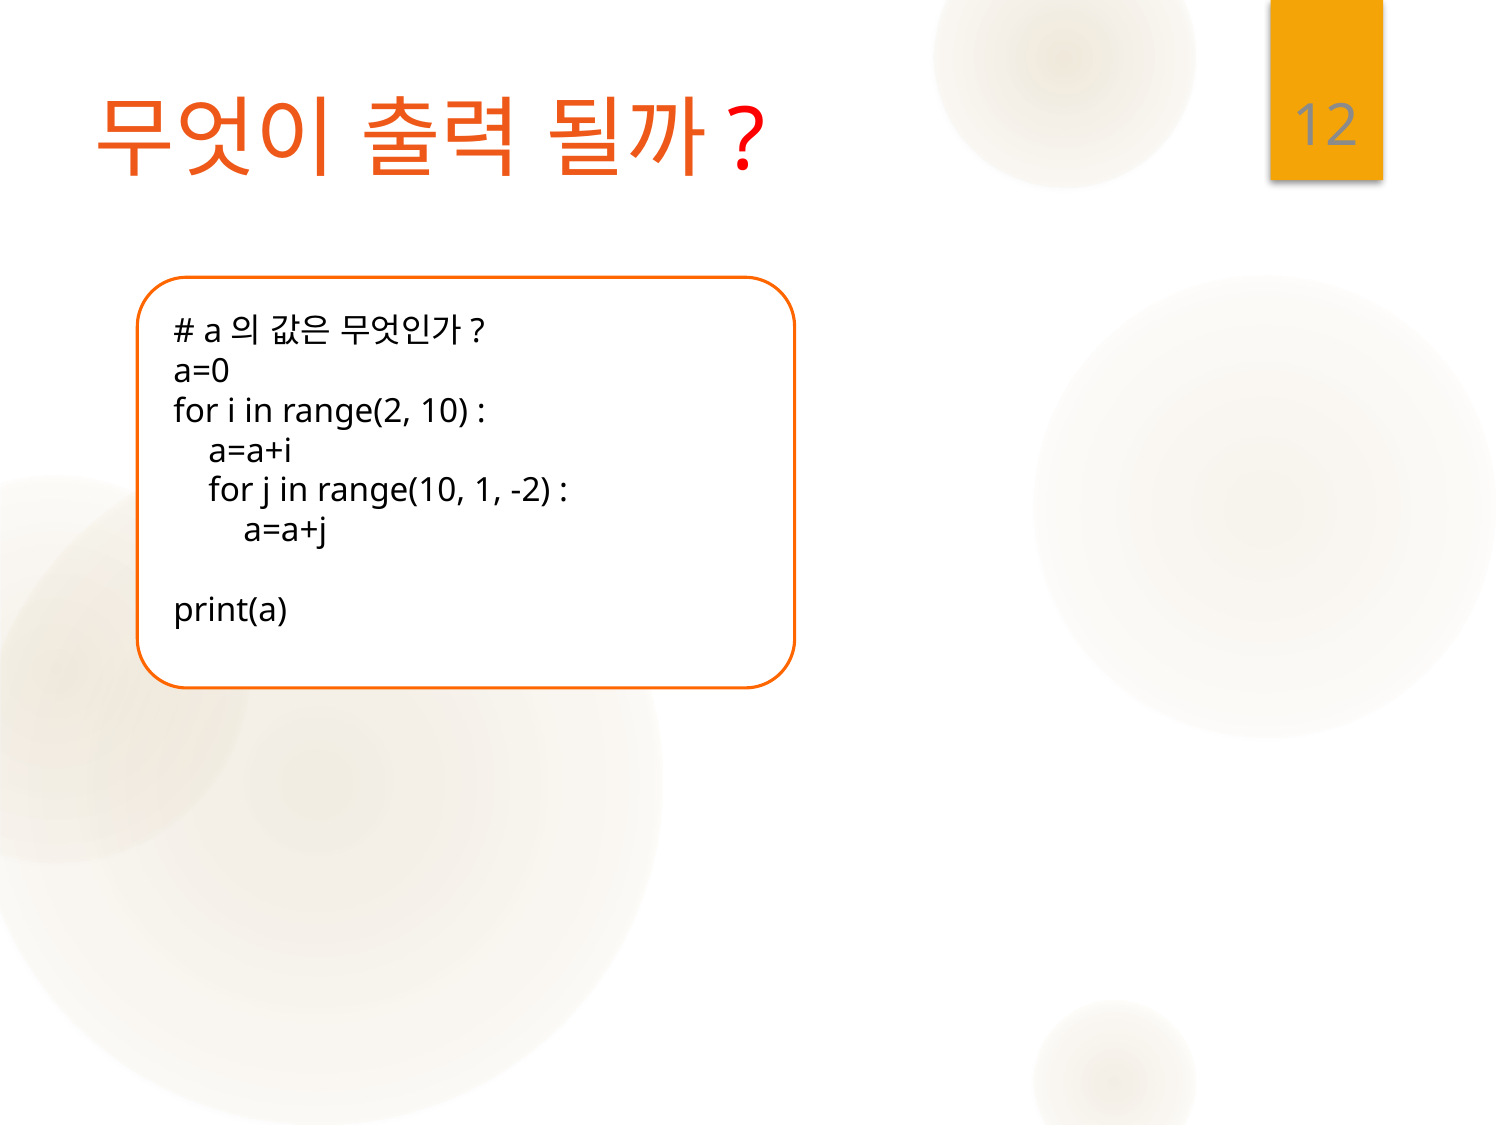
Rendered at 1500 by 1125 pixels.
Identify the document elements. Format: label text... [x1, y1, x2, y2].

text_box [137, 277, 795, 688]
title 무엇이 출력 될까? [79, 74, 1237, 304]
slide_number 12 [1273, 48, 1378, 175]
text_box # a의 값은 무엇인가? a=0 for i in range(2, 10) : a=a+i for j in range(10, 1, -2) : a=a+j print(a) [158, 301, 743, 636]
